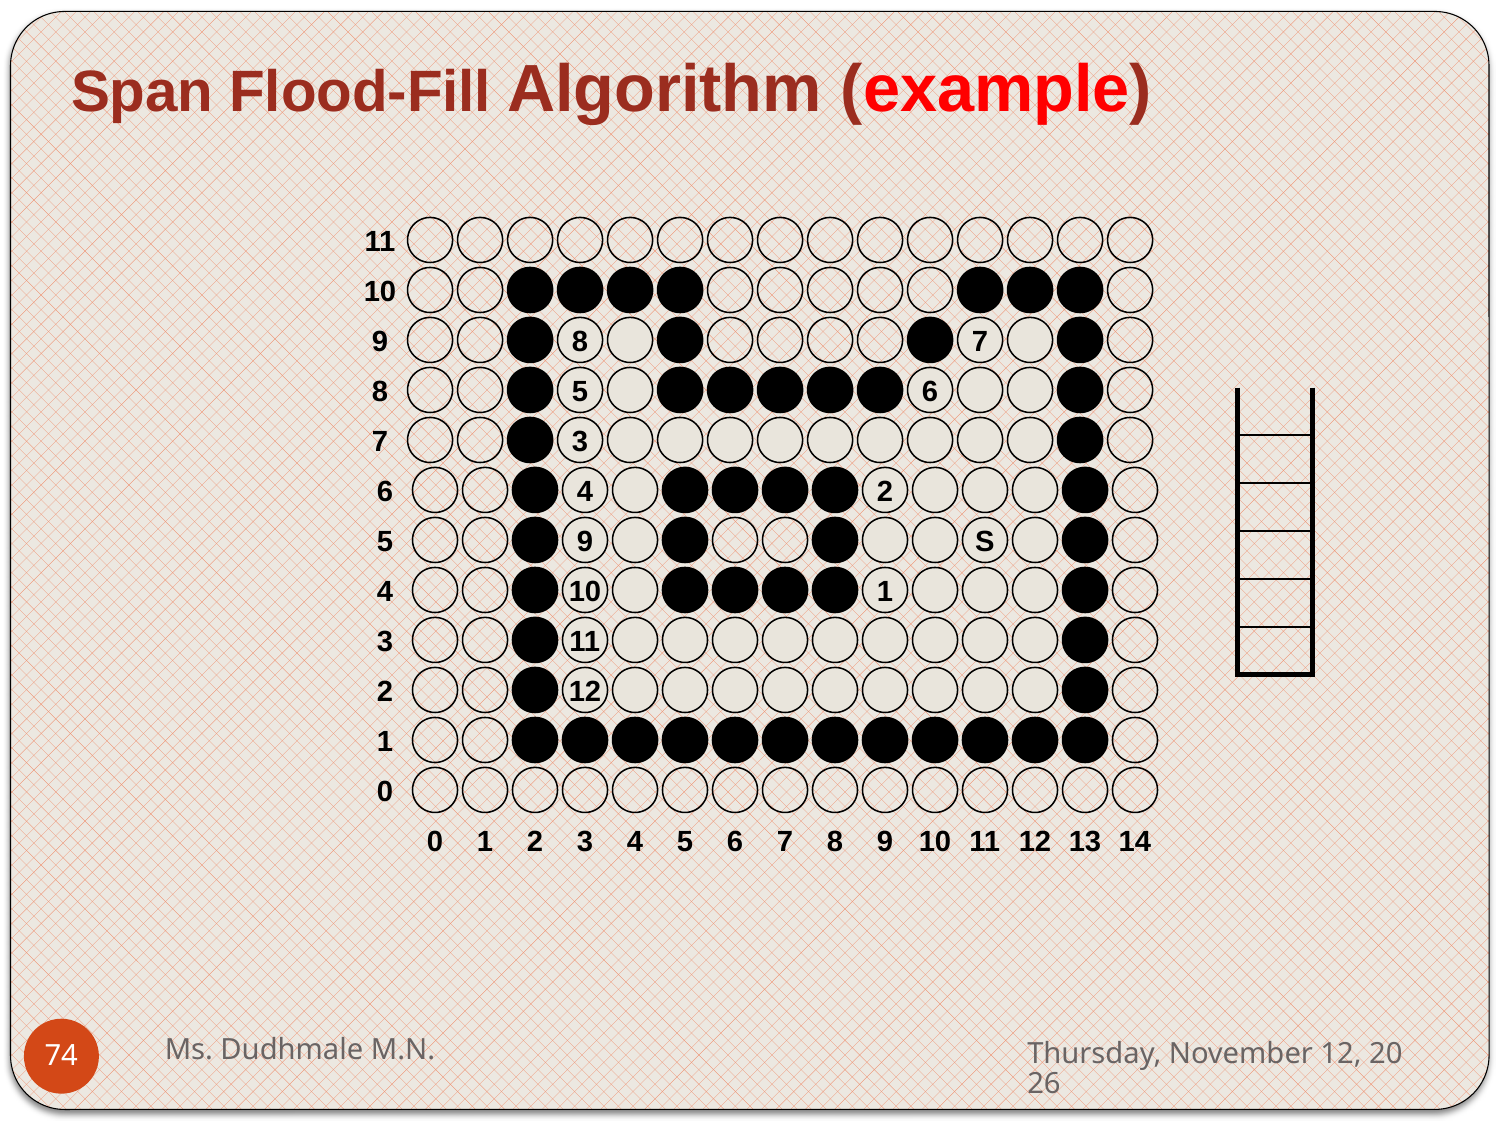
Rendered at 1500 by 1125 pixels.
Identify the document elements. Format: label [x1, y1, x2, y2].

text_box [407, 217, 453, 263]
text_box [1107, 317, 1153, 363]
text_box [457, 367, 503, 413]
text_box [862, 767, 908, 813]
text_box [457, 217, 503, 263]
text_box [757, 217, 803, 263]
text_box [412, 617, 458, 663]
text_box [562, 517, 608, 563]
text_box [807, 217, 853, 263]
slide_number [23, 1018, 99, 1094]
table_cell [1240, 628, 1310, 672]
text_box [712, 717, 758, 763]
text_box [662, 667, 708, 713]
text_box [507, 367, 553, 413]
text_box [1112, 617, 1158, 663]
text_box [412, 567, 458, 613]
text_box [907, 417, 953, 463]
text_box [712, 817, 758, 863]
text_box [412, 517, 458, 563]
text_box [662, 567, 708, 613]
text_box [707, 367, 753, 413]
text_box [562, 667, 608, 713]
text_box [612, 467, 658, 513]
text_box [1062, 517, 1108, 563]
text_box [957, 267, 1003, 313]
text_box [462, 567, 508, 613]
text_box [862, 617, 908, 663]
text_box [957, 217, 1003, 263]
text_box [857, 317, 903, 363]
text_box [362, 817, 408, 863]
text_box [512, 467, 558, 513]
text_box [762, 517, 808, 563]
text_box [357, 317, 403, 363]
text_box [357, 367, 403, 413]
text_box [962, 817, 1008, 863]
table_header [1240, 388, 1310, 434]
text_box [612, 567, 658, 613]
text_box [1112, 767, 1158, 813]
text_box [807, 367, 853, 413]
text_box [557, 317, 603, 363]
text_box [962, 467, 1008, 513]
text_box [857, 217, 903, 263]
text_box [957, 367, 1003, 413]
text_box [557, 267, 603, 313]
text_box [957, 417, 1003, 463]
text_box [1007, 267, 1053, 313]
text_box [912, 617, 958, 663]
text_box [557, 217, 603, 263]
text_box [1107, 367, 1153, 413]
text_box [762, 667, 808, 713]
text_box [407, 367, 453, 413]
text_box [457, 267, 503, 313]
text_box [1112, 817, 1158, 863]
text_box [962, 567, 1008, 613]
text_box [557, 417, 603, 463]
text_box [707, 267, 753, 313]
text_box [562, 567, 608, 613]
text_box [462, 667, 508, 713]
text_box [607, 417, 653, 463]
text_box [562, 617, 608, 663]
text_box [712, 467, 758, 513]
text_box [707, 317, 753, 363]
text_box [912, 667, 958, 713]
text_box [912, 767, 958, 813]
text_box [612, 817, 658, 863]
text_box [812, 667, 858, 713]
text_box [607, 217, 653, 263]
text_box [1057, 317, 1103, 363]
table_cell [1240, 484, 1310, 530]
text_box [812, 817, 858, 863]
text_box [512, 517, 558, 563]
text_box [912, 567, 958, 613]
text_box [657, 217, 703, 263]
text_box [407, 317, 453, 363]
text_box [607, 367, 653, 413]
text_box [862, 817, 908, 863]
text_box [762, 567, 808, 613]
text_box [662, 717, 708, 763]
text_box [762, 467, 808, 513]
text_box [1112, 567, 1158, 613]
text_box [1012, 467, 1058, 513]
text_box [1107, 217, 1153, 263]
text_box [657, 367, 703, 413]
text_box [712, 567, 758, 613]
text_box [407, 267, 453, 313]
footer [150, 1012, 800, 1088]
text_box [812, 467, 858, 513]
text_box [562, 717, 608, 763]
text_box [807, 317, 853, 363]
text_box [457, 417, 503, 463]
text_box [362, 767, 408, 813]
text_box [412, 667, 458, 713]
text_box [1062, 817, 1108, 863]
text_box [1057, 217, 1103, 263]
text_box [962, 667, 1008, 713]
text_box [757, 417, 803, 463]
text_box [762, 617, 808, 663]
text_box [462, 617, 508, 663]
text_box [957, 317, 1003, 363]
text_box [507, 267, 553, 313]
text_box [1107, 417, 1153, 463]
text_box [657, 267, 703, 313]
text_box [507, 317, 553, 363]
text_box [707, 217, 753, 263]
text_box [412, 817, 458, 863]
text_box [562, 767, 608, 813]
text_box [1007, 217, 1053, 263]
text_box [612, 717, 658, 763]
text_box [557, 367, 603, 413]
text_box [1062, 717, 1108, 763]
text_box [712, 767, 758, 813]
text_box [812, 567, 858, 613]
text_box [707, 417, 753, 463]
text_box [462, 517, 508, 563]
text_box [962, 717, 1008, 763]
text_box [1062, 467, 1108, 513]
text_box [862, 467, 908, 513]
text_box [357, 417, 403, 463]
text_box [907, 367, 953, 413]
text_box [412, 767, 458, 813]
text_box [812, 717, 858, 763]
text_box [857, 267, 903, 313]
text_box [512, 617, 558, 663]
text_box [1062, 667, 1108, 713]
text_box [857, 367, 903, 413]
text_box [1012, 667, 1058, 713]
text_box [1007, 367, 1053, 413]
text_box [862, 717, 908, 763]
text_box [512, 717, 558, 763]
text_box [862, 517, 908, 563]
text_box [662, 817, 708, 863]
table_cell [1240, 532, 1310, 578]
text_box [807, 417, 853, 463]
text_box [462, 767, 508, 813]
text_box [812, 617, 858, 663]
text_box [1057, 417, 1103, 463]
text_box [1012, 617, 1058, 663]
text_box [612, 517, 658, 563]
text_box [762, 817, 808, 863]
text_box [757, 317, 803, 363]
text_box [812, 517, 858, 563]
text_box [962, 767, 1008, 813]
text_box [362, 617, 408, 663]
text_box [462, 817, 508, 863]
text_box [1012, 567, 1058, 613]
text_box [912, 467, 958, 513]
text_box [462, 467, 508, 513]
text_box [357, 267, 403, 313]
table_cell [1240, 436, 1310, 482]
text_box [762, 767, 808, 813]
text_box [1012, 767, 1058, 813]
text_box [812, 767, 858, 813]
text_box [612, 767, 658, 813]
text_box [862, 567, 908, 613]
text_box [907, 267, 953, 313]
text_box [657, 317, 703, 363]
text_box [562, 467, 608, 513]
text_box [512, 667, 558, 713]
text_box [1062, 767, 1108, 813]
text_box [1012, 817, 1058, 863]
text_box [362, 467, 408, 513]
text_box [362, 717, 408, 763]
text_box [612, 667, 658, 713]
text_box [607, 317, 653, 363]
text_box [912, 517, 958, 563]
text_box [1112, 467, 1158, 513]
text_box [1057, 267, 1103, 313]
text_box [507, 417, 553, 463]
text_box [712, 517, 758, 563]
text_box [562, 817, 608, 863]
text_box [462, 717, 508, 763]
text_box [512, 817, 558, 863]
text_box [907, 317, 953, 363]
text_box [407, 417, 453, 463]
table_cell [1240, 580, 1310, 626]
text_box [362, 667, 408, 713]
text_box [412, 467, 458, 513]
text_box [662, 767, 708, 813]
text_box [662, 617, 708, 663]
text_box [512, 767, 558, 813]
text_box [912, 717, 958, 763]
text_box [507, 217, 553, 263]
text_box [1007, 417, 1053, 463]
text_box [757, 267, 803, 313]
text_box [857, 417, 903, 463]
text_box [612, 617, 658, 663]
text_box [962, 617, 1008, 663]
text_box [362, 517, 408, 563]
text_box [757, 367, 803, 413]
text_box [1012, 717, 1058, 763]
text_box [1007, 317, 1053, 363]
text_box [712, 617, 758, 663]
text_box [457, 317, 503, 363]
text_box [662, 467, 708, 513]
text_box [362, 567, 408, 613]
text_box [912, 817, 958, 863]
text_box [1112, 517, 1158, 563]
text_box [607, 267, 653, 313]
text_box [657, 417, 703, 463]
text_box [1057, 367, 1103, 413]
text_box [1062, 617, 1108, 663]
text_box [1107, 267, 1153, 313]
text_box [807, 267, 853, 313]
text_box [1112, 717, 1158, 763]
text_box [862, 667, 908, 713]
text_box [1062, 567, 1108, 613]
text_box [412, 717, 458, 763]
slide_number [1012, 1015, 1419, 1094]
text_box [962, 517, 1008, 563]
text_box [512, 567, 558, 613]
text_box [907, 217, 953, 263]
text_box [1112, 667, 1158, 713]
text_box [357, 217, 403, 263]
text_box [662, 517, 708, 563]
text_box [712, 667, 758, 713]
text_box [56, 37, 1444, 133]
text_box [762, 717, 808, 763]
text_box [1012, 517, 1058, 563]
